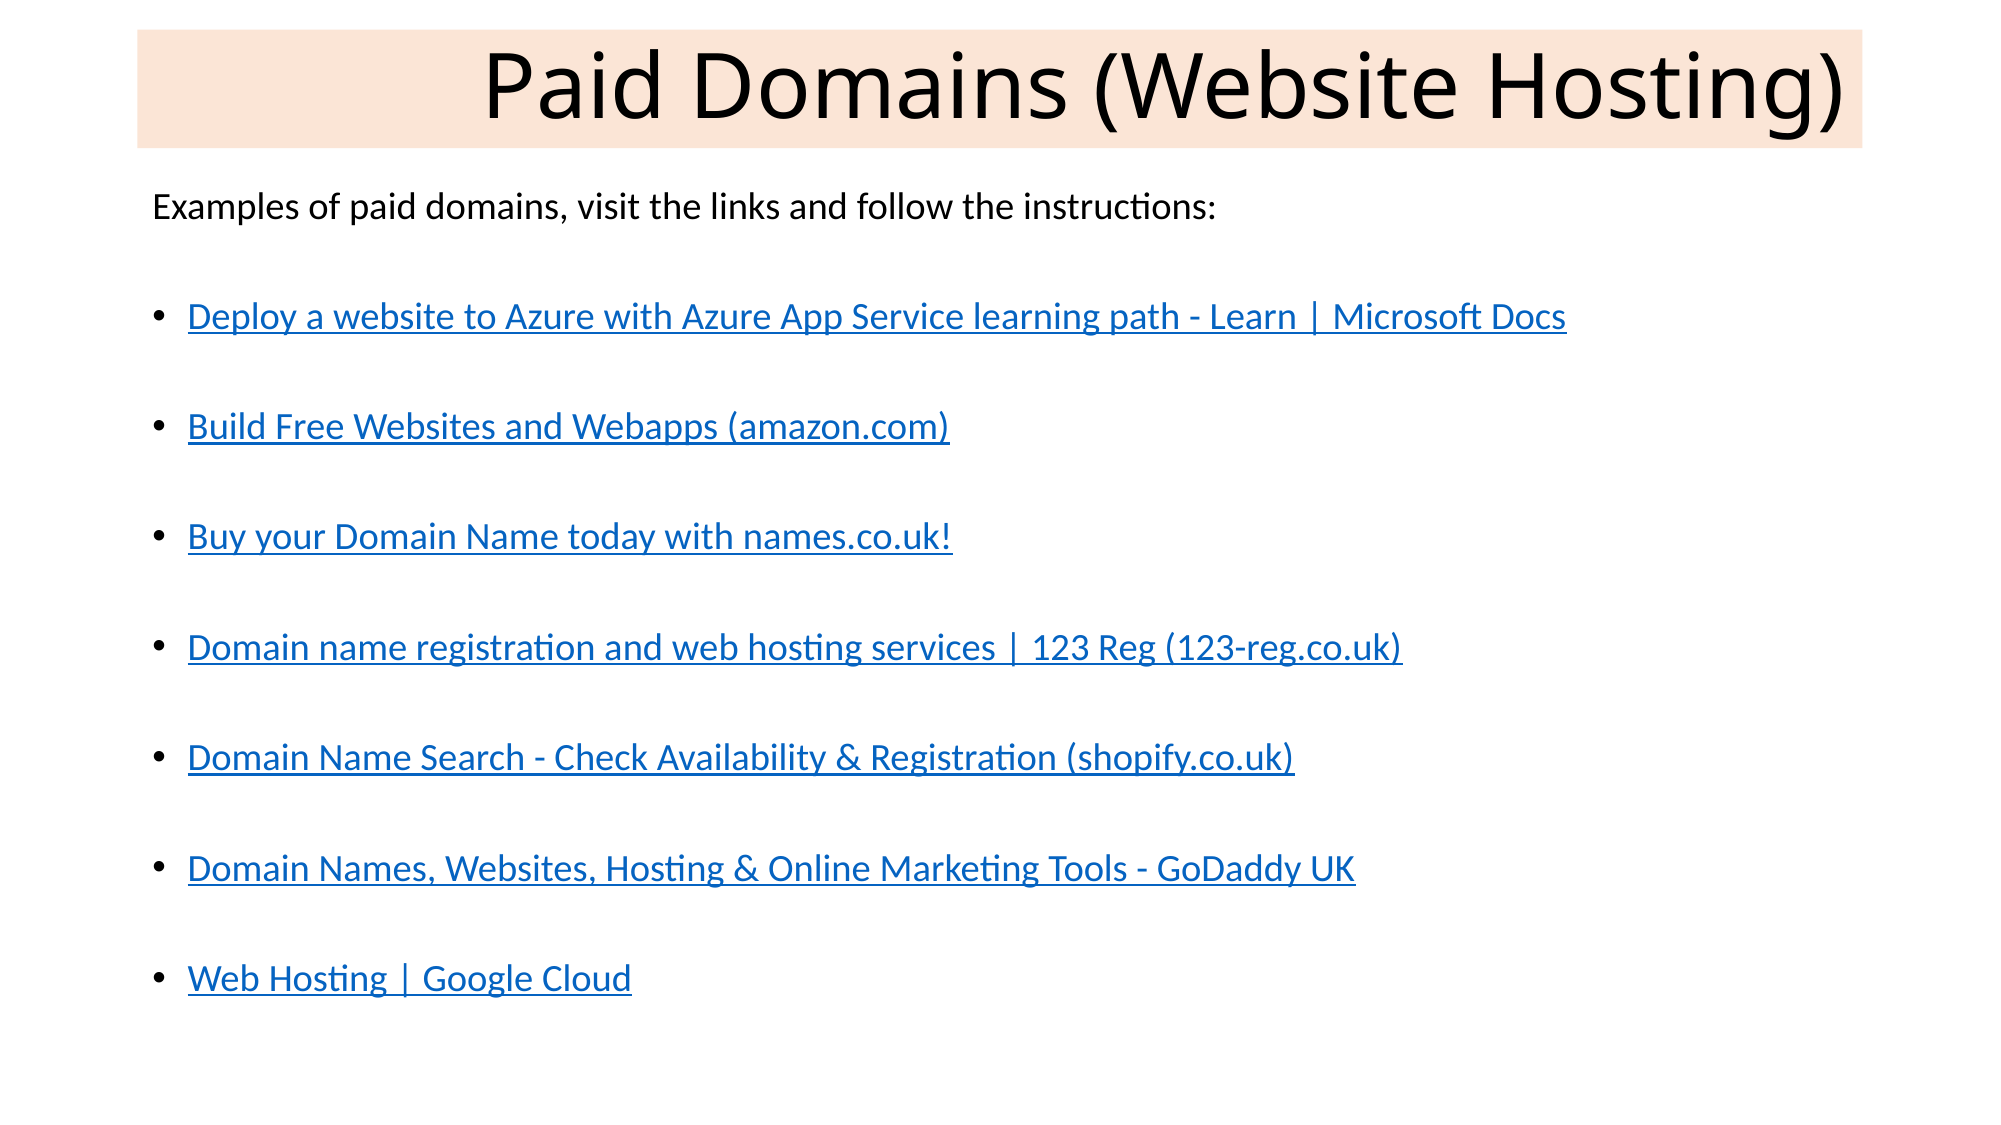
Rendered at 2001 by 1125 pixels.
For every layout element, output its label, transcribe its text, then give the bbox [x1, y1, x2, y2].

title Paid Domains (Website Hosting) [137, 29, 1863, 149]
list Examples of paid domains, visit the links and follow the instructions: Deploy a website to Azure with Azure App Service learning path - Learn | Microsoft Docs Build Free Websites and Webapps (amazon.com) Buy your Domain Name today with names.co.uk! Domain name registration and web hosting services | 123 Reg (123-reg.co.uk) Domain Name Search - Check Availability & Registration (shopify.co.uk) Domain Names, Websites, Hosting & Online Marketing Tools - GoDaddy UK Web Hosting | Google Cloud [137, 178, 1863, 1014]
